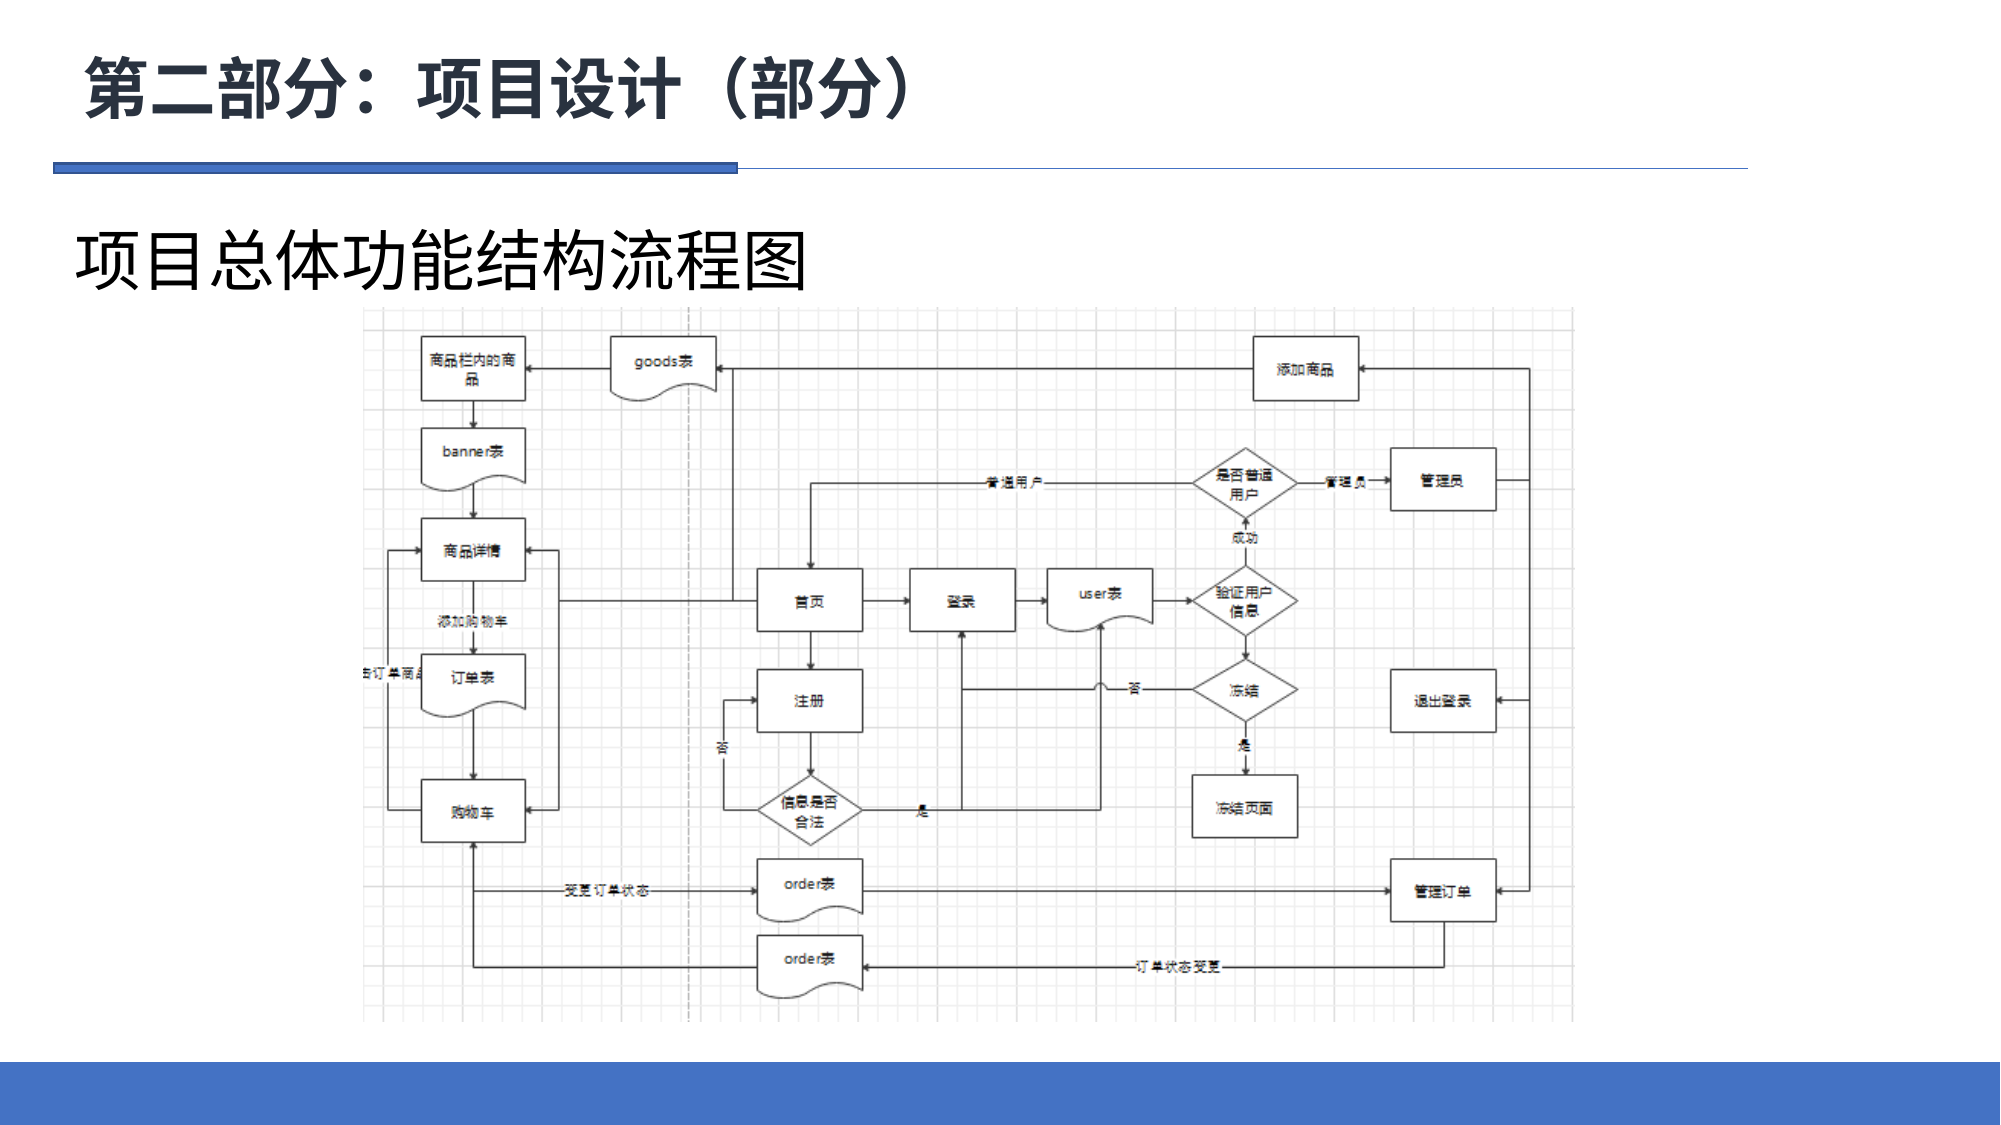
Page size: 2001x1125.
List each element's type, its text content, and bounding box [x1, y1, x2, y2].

picture [363, 307, 1575, 1022]
text_box 项目总体功能结构流程图 [60, 211, 1940, 307]
text_box 第二部分：项目设计（部分） [67, 39, 966, 134]
